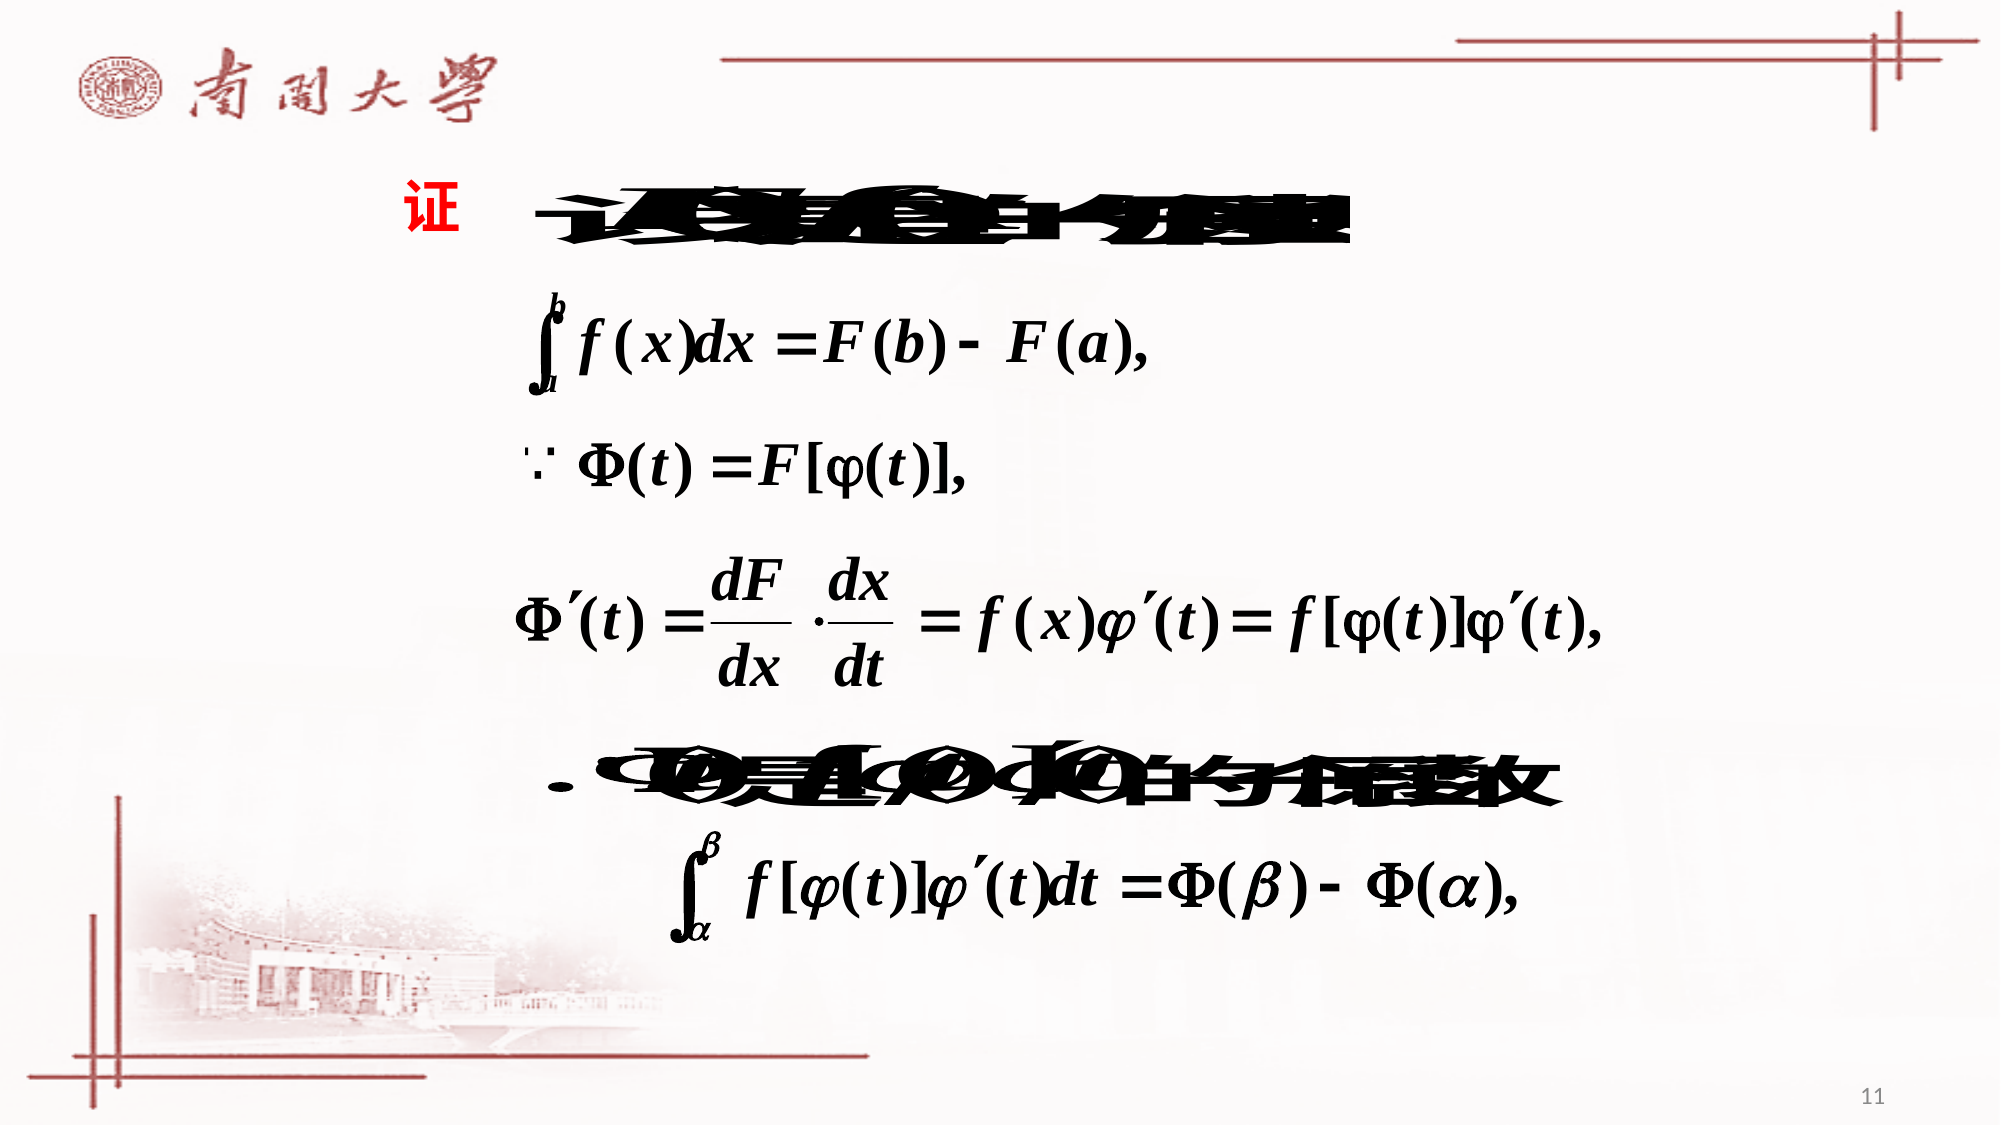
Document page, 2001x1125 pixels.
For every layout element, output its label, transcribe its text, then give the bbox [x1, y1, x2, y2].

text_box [532, 734, 1634, 815]
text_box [512, 545, 899, 692]
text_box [524, 174, 1351, 249]
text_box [650, 824, 1532, 954]
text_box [516, 285, 1153, 399]
slide_number 11 [1433, 1065, 1901, 1125]
text_box 证 [387, 162, 500, 248]
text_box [912, 587, 1222, 659]
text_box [1223, 587, 1606, 659]
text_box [524, 437, 972, 505]
